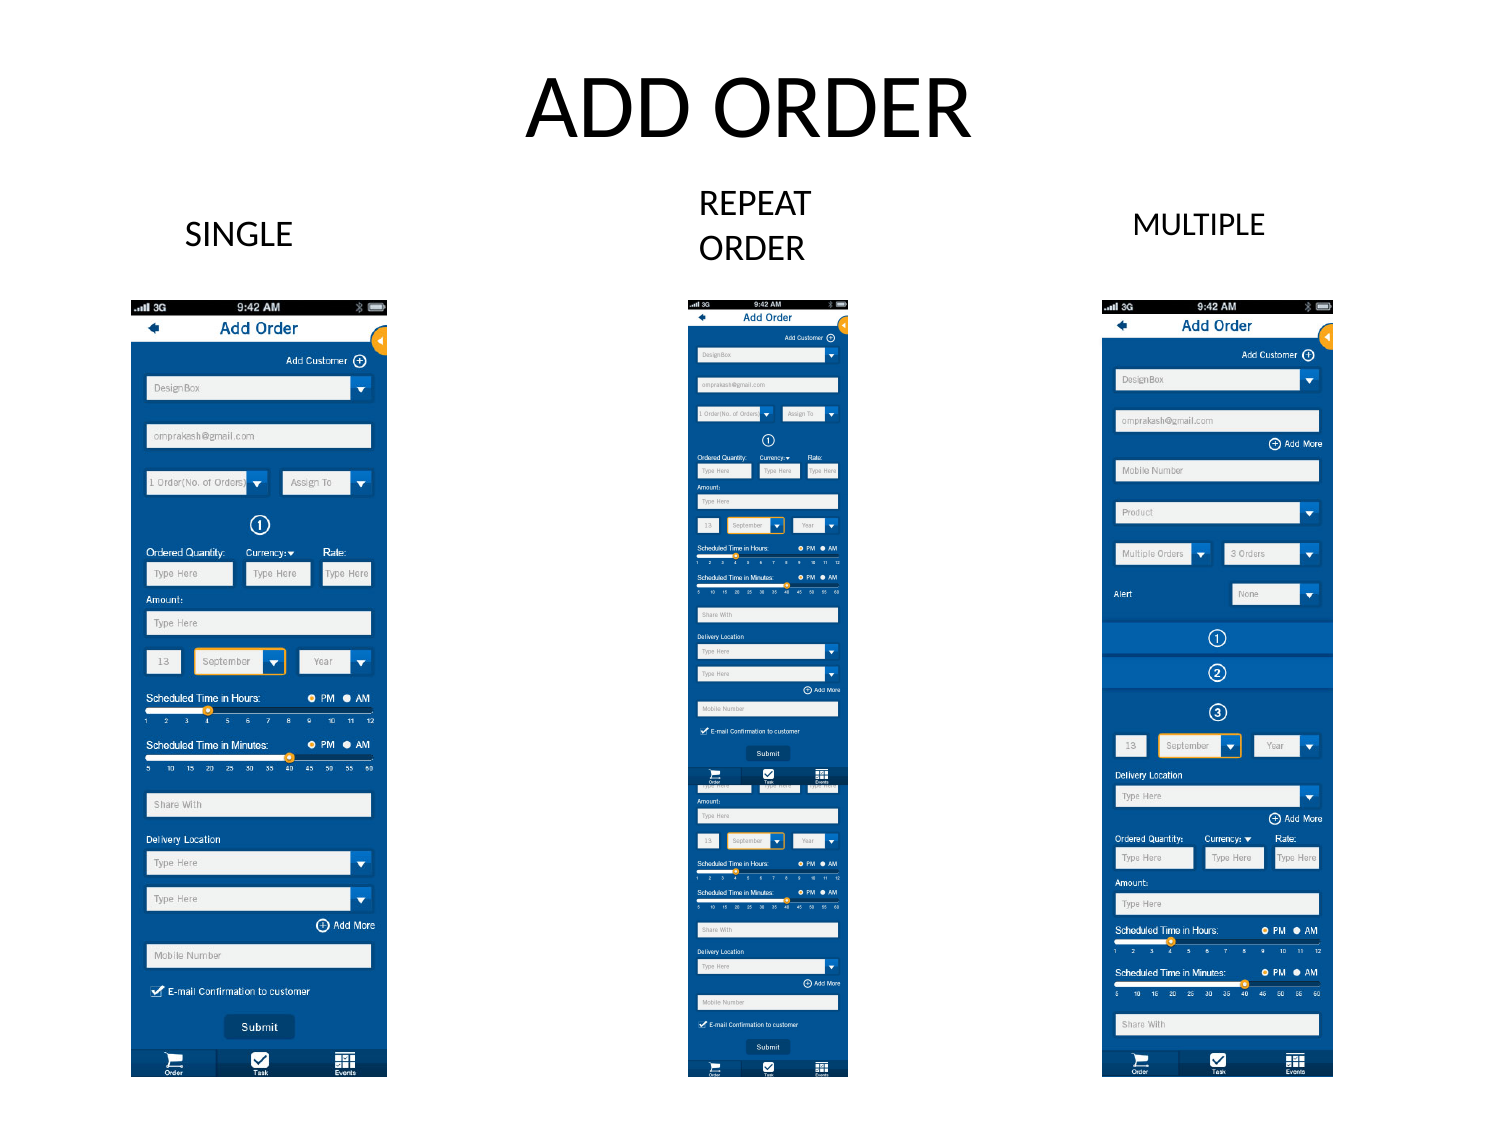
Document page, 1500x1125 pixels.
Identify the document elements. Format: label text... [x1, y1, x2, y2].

picture [131, 300, 387, 1078]
picture [1102, 300, 1334, 1078]
picture [688, 300, 848, 1078]
text_box MULTIPLE [1117, 194, 1319, 250]
text_box SINGLE [169, 201, 349, 262]
title ADD ORDER [75, 7, 1425, 195]
text_box REPEAT ORDER [684, 171, 852, 276]
